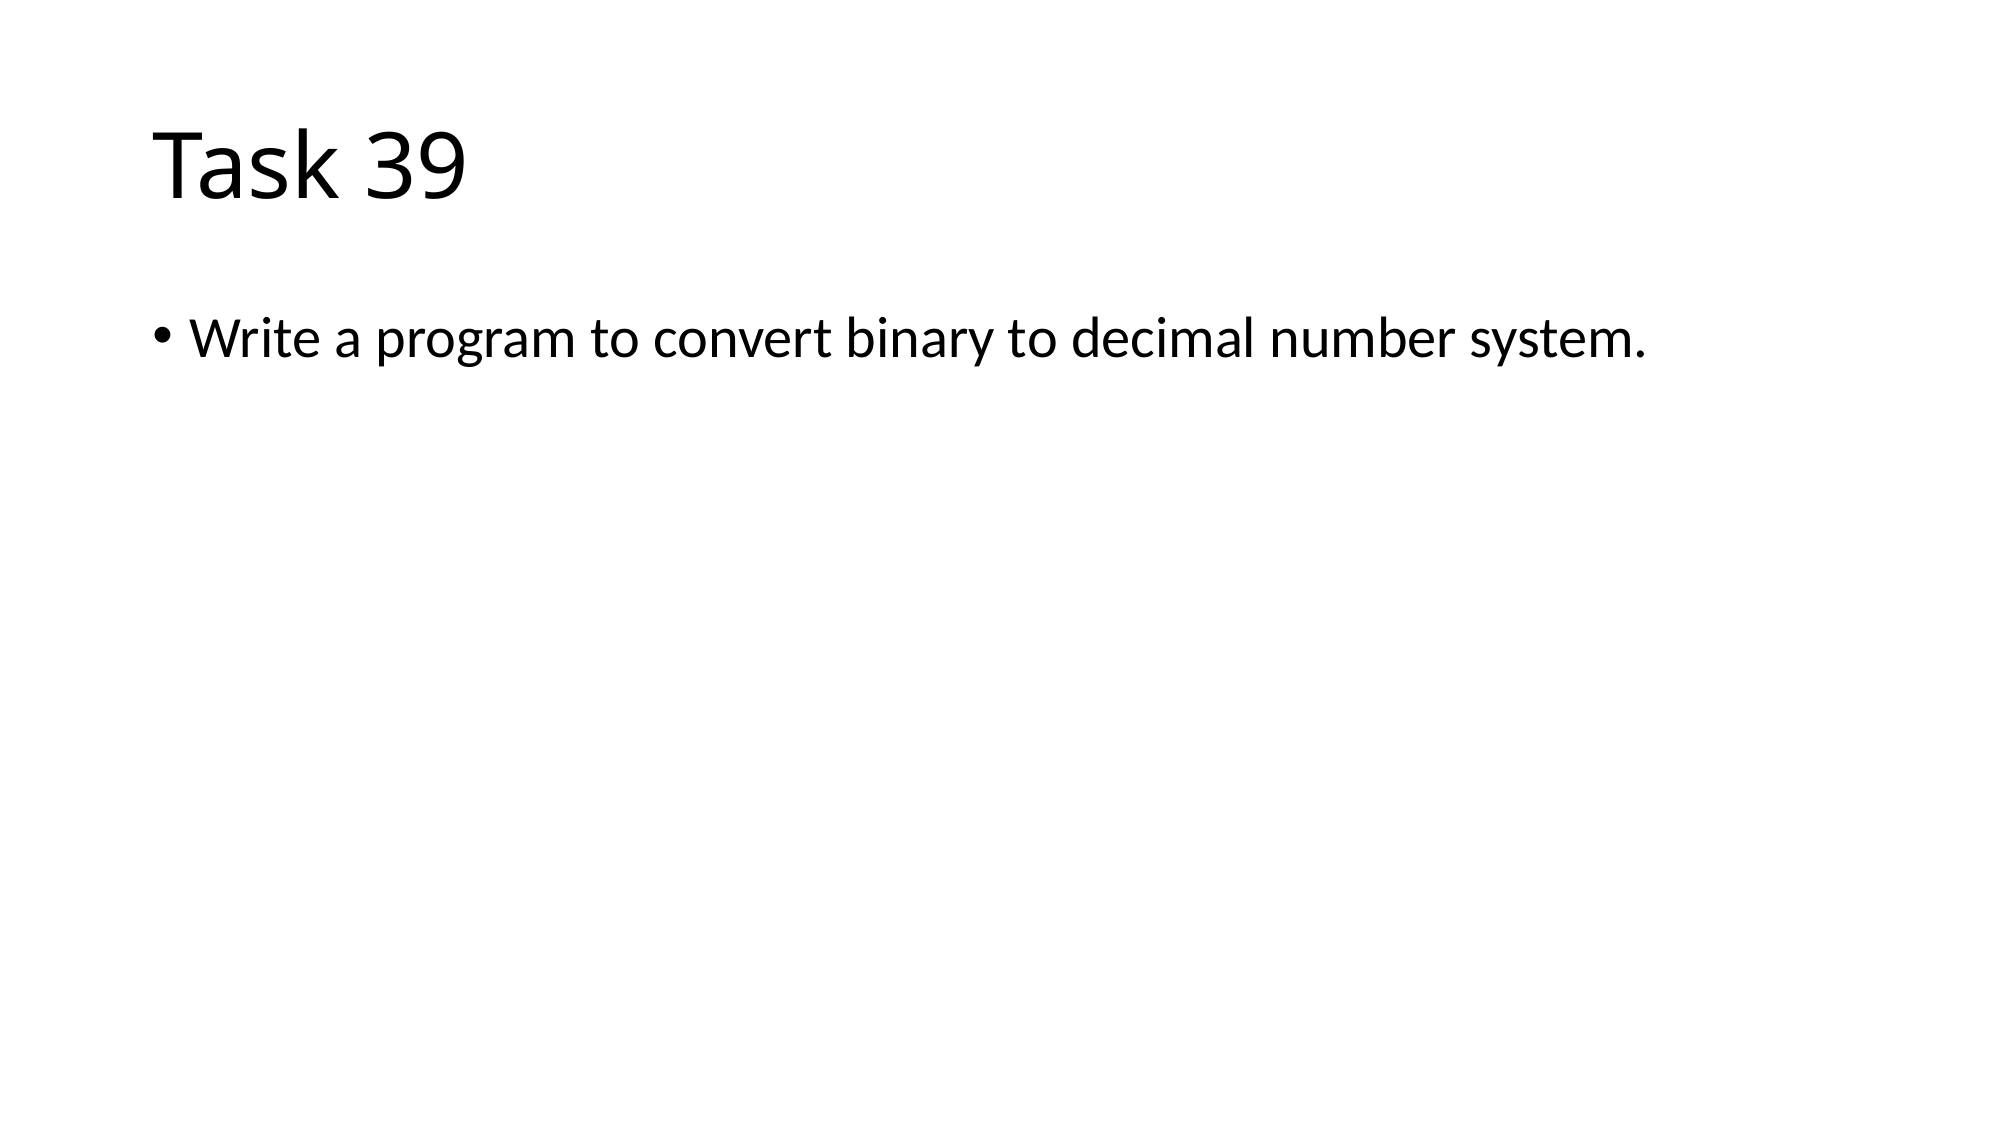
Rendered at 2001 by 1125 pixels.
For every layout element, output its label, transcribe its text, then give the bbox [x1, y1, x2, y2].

list Write a program to convert binary to decimal number system. [137, 299, 1863, 1014]
title Task 39 [137, 59, 1863, 278]
